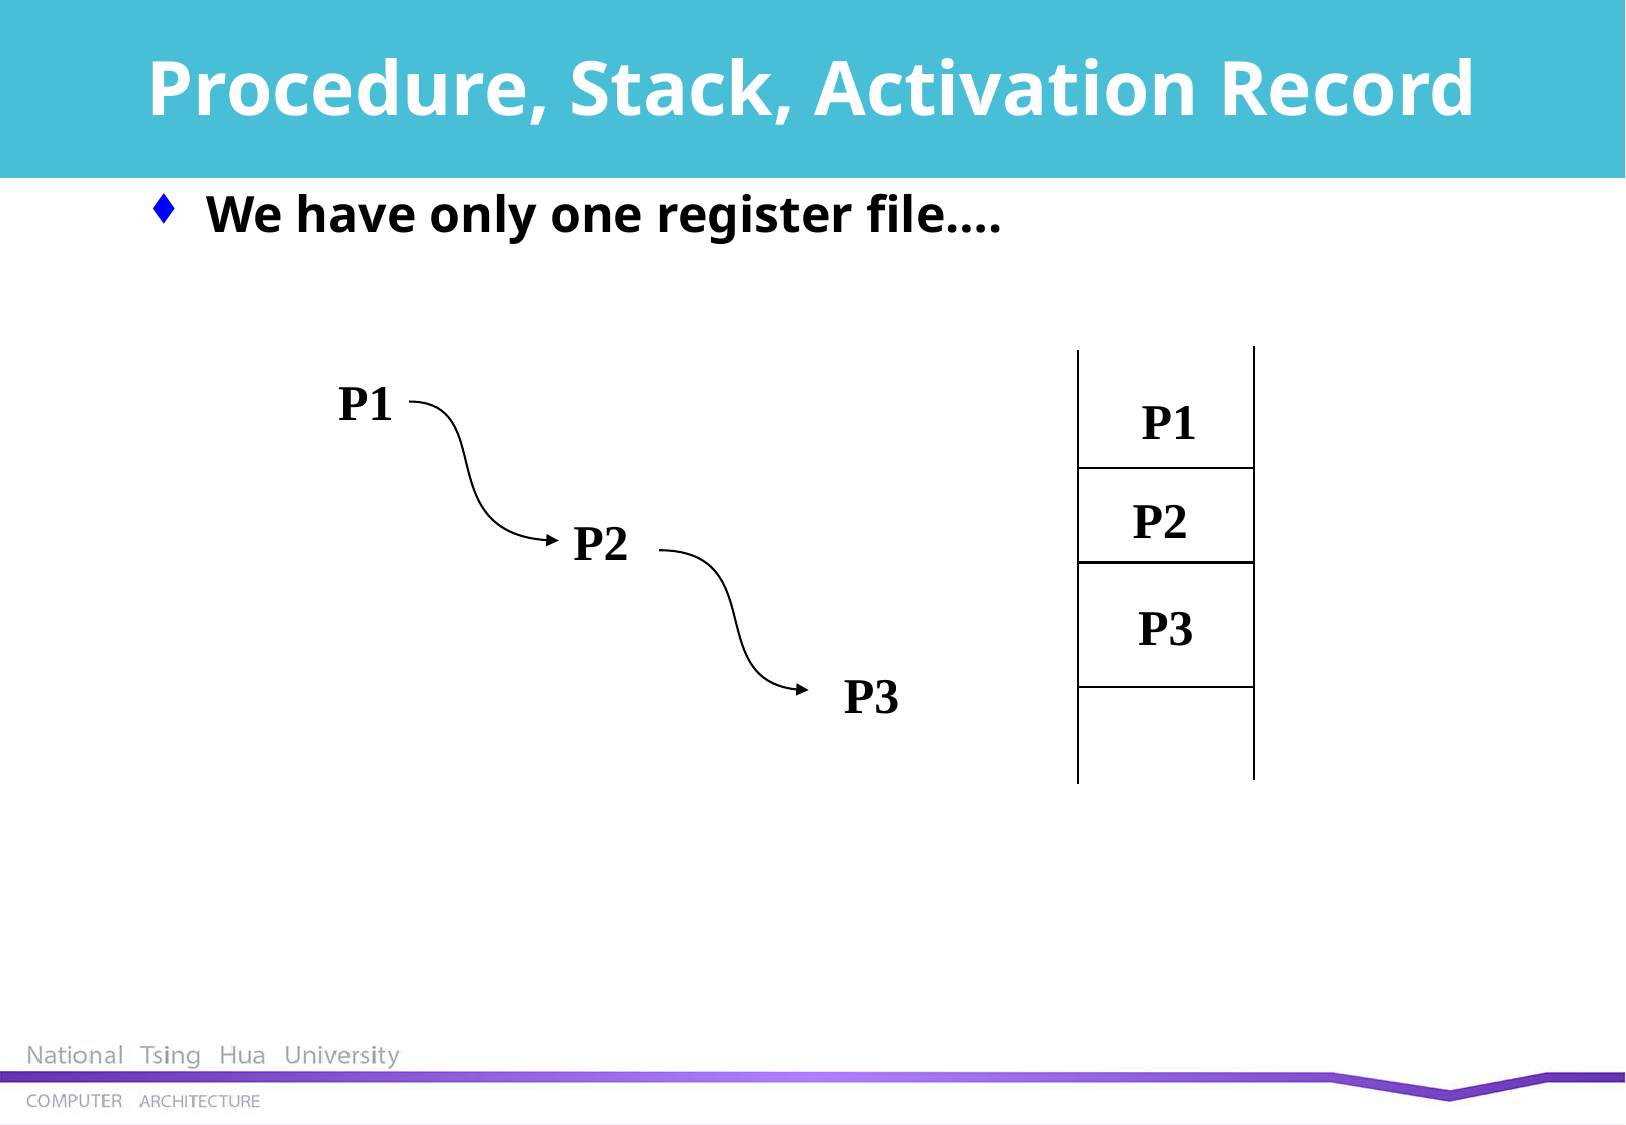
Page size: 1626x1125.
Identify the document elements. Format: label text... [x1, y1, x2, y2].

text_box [1078, 588, 1256, 688]
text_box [408, 401, 646, 580]
text_box P1 [323, 363, 409, 439]
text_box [658, 549, 916, 732]
picture [0, 0, 1626, 1125]
text_box P1 [1126, 381, 1213, 457]
list We have only one register file…. [134, 182, 1517, 320]
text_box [1077, 481, 1255, 563]
title Procedure, Stack, Activation Record [121, 19, 1504, 167]
